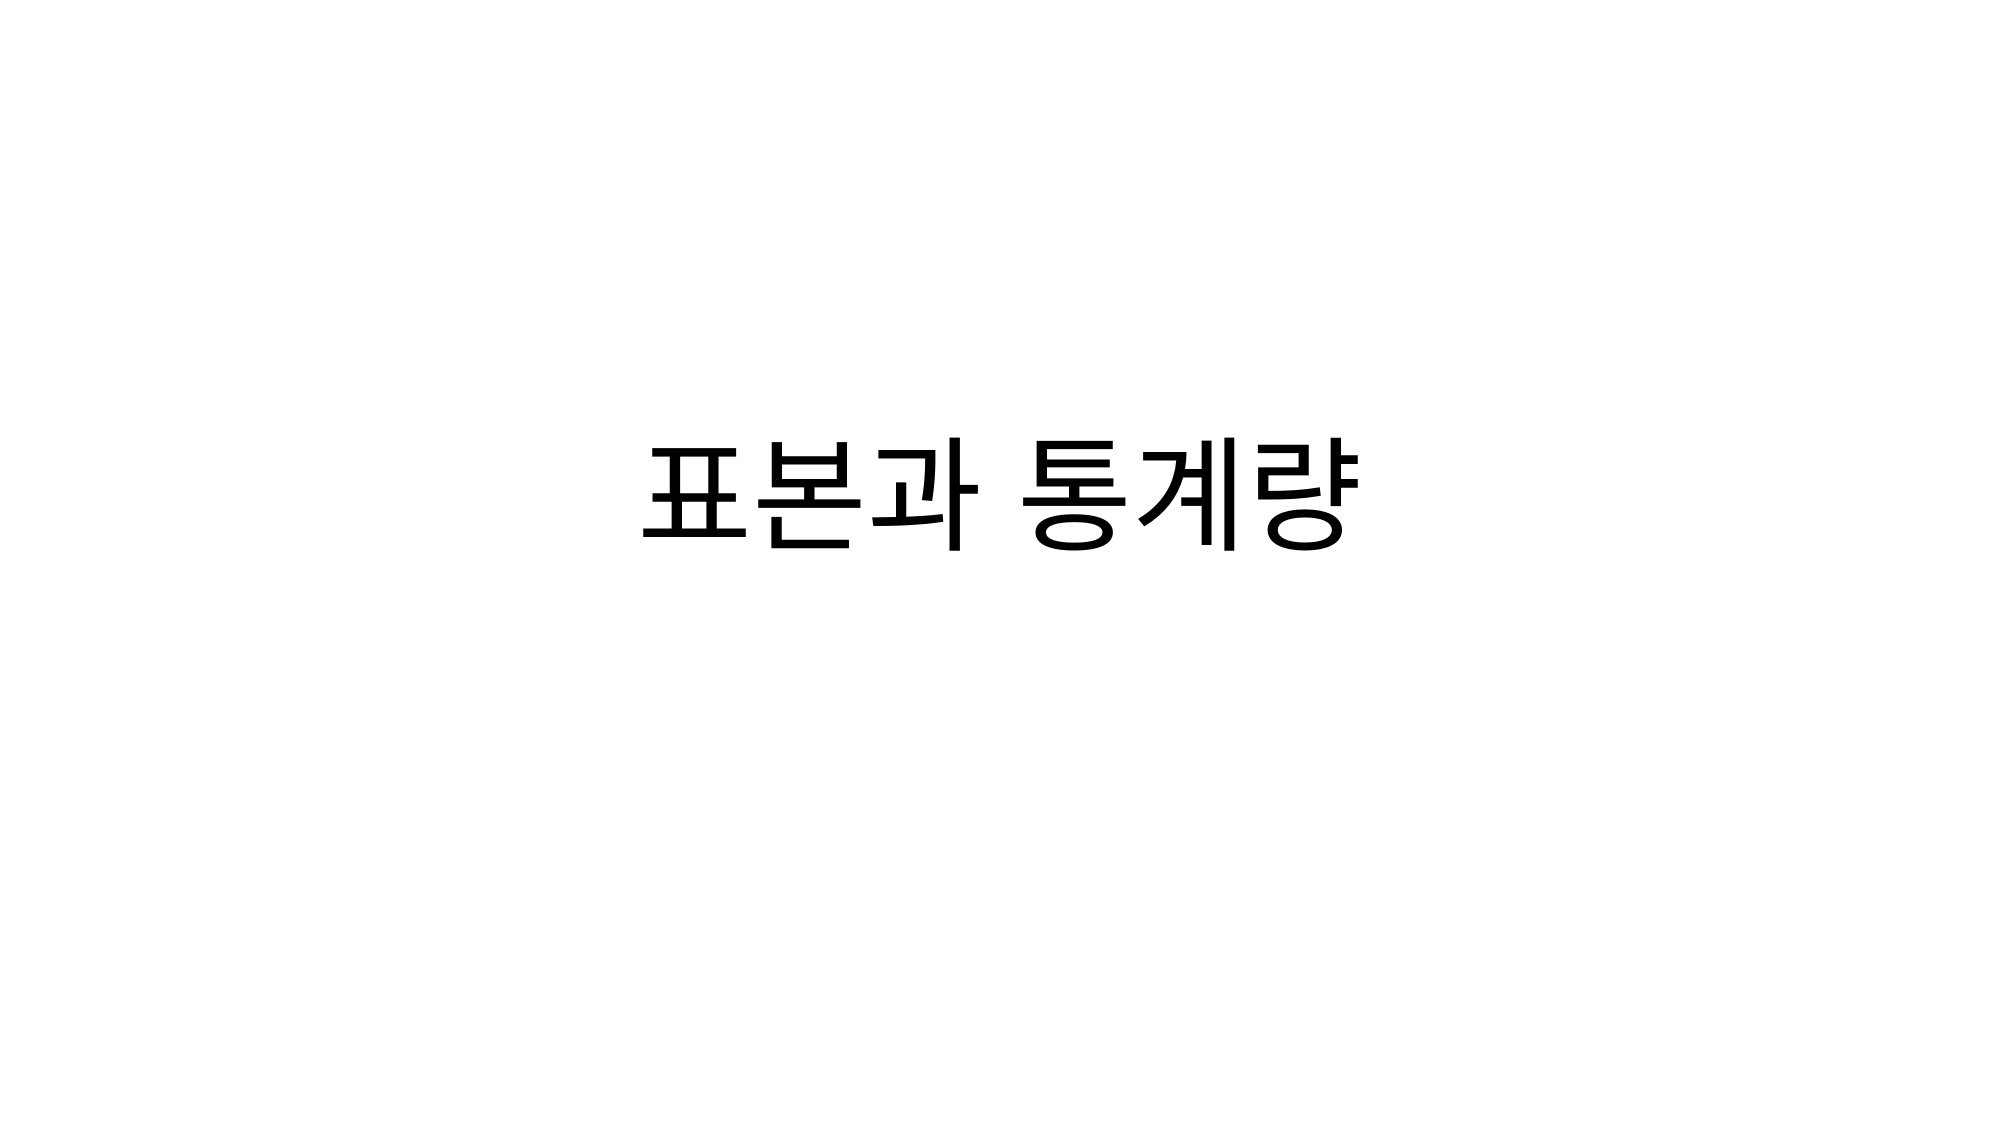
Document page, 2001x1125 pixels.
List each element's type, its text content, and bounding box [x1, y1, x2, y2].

title 표본과 통계량 [249, 184, 1750, 576]
